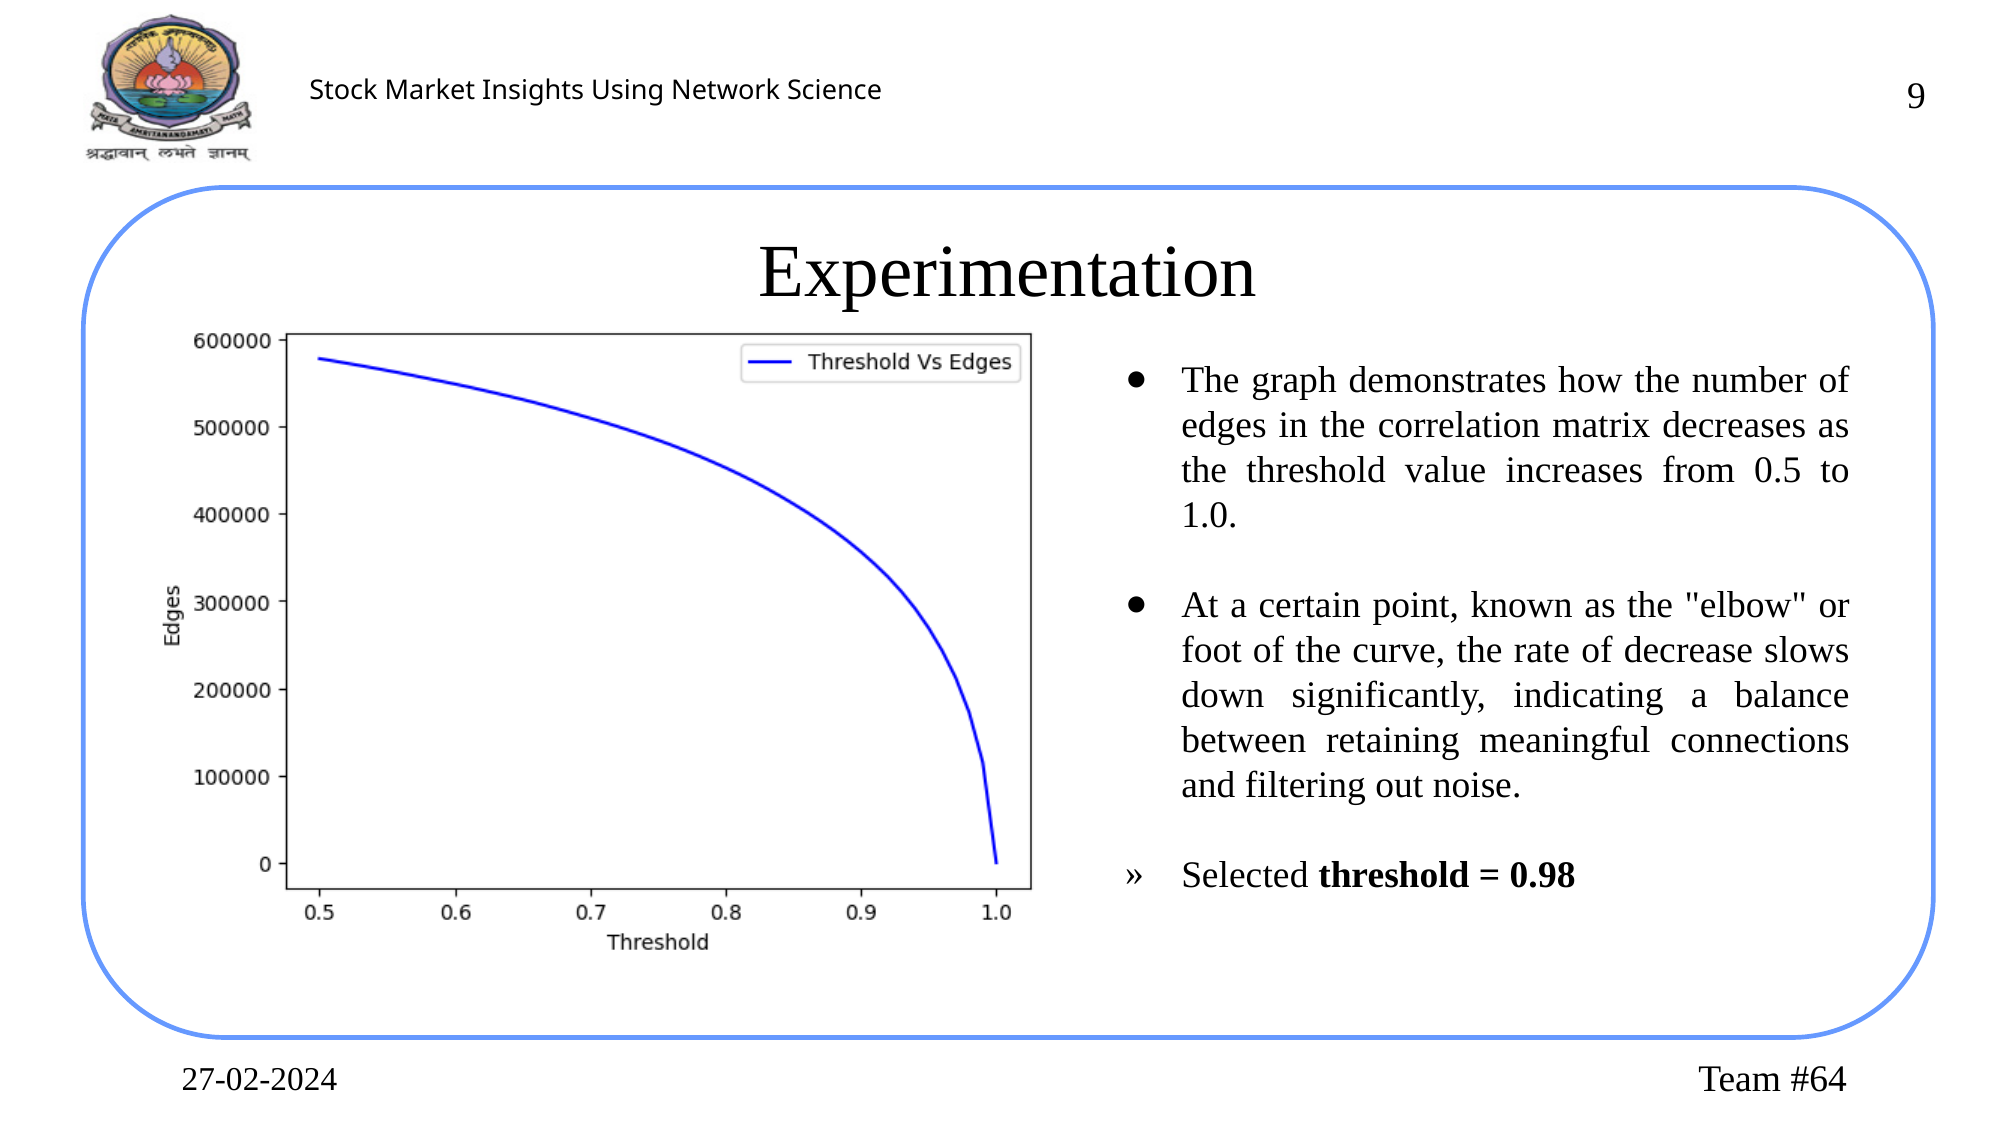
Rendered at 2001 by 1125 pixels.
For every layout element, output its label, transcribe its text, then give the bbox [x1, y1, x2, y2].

title Experimentation [216, 200, 1800, 333]
list The graph demonstrates how the number of edges in the correlation matrix decreases as the threshold value increases from 0.5 to 1.0. At a certain point, known as the "elbow" or foot of the curve, the rate of decrease slows down significantly, indicating a balance between retaining meaningful connections and filtering out noise. Selected threshold = 0.98 [1098, 347, 1859, 998]
slide_number ‹#› [1813, 63, 1934, 731]
picture [83, 12, 257, 163]
picture [148, 316, 1044, 968]
